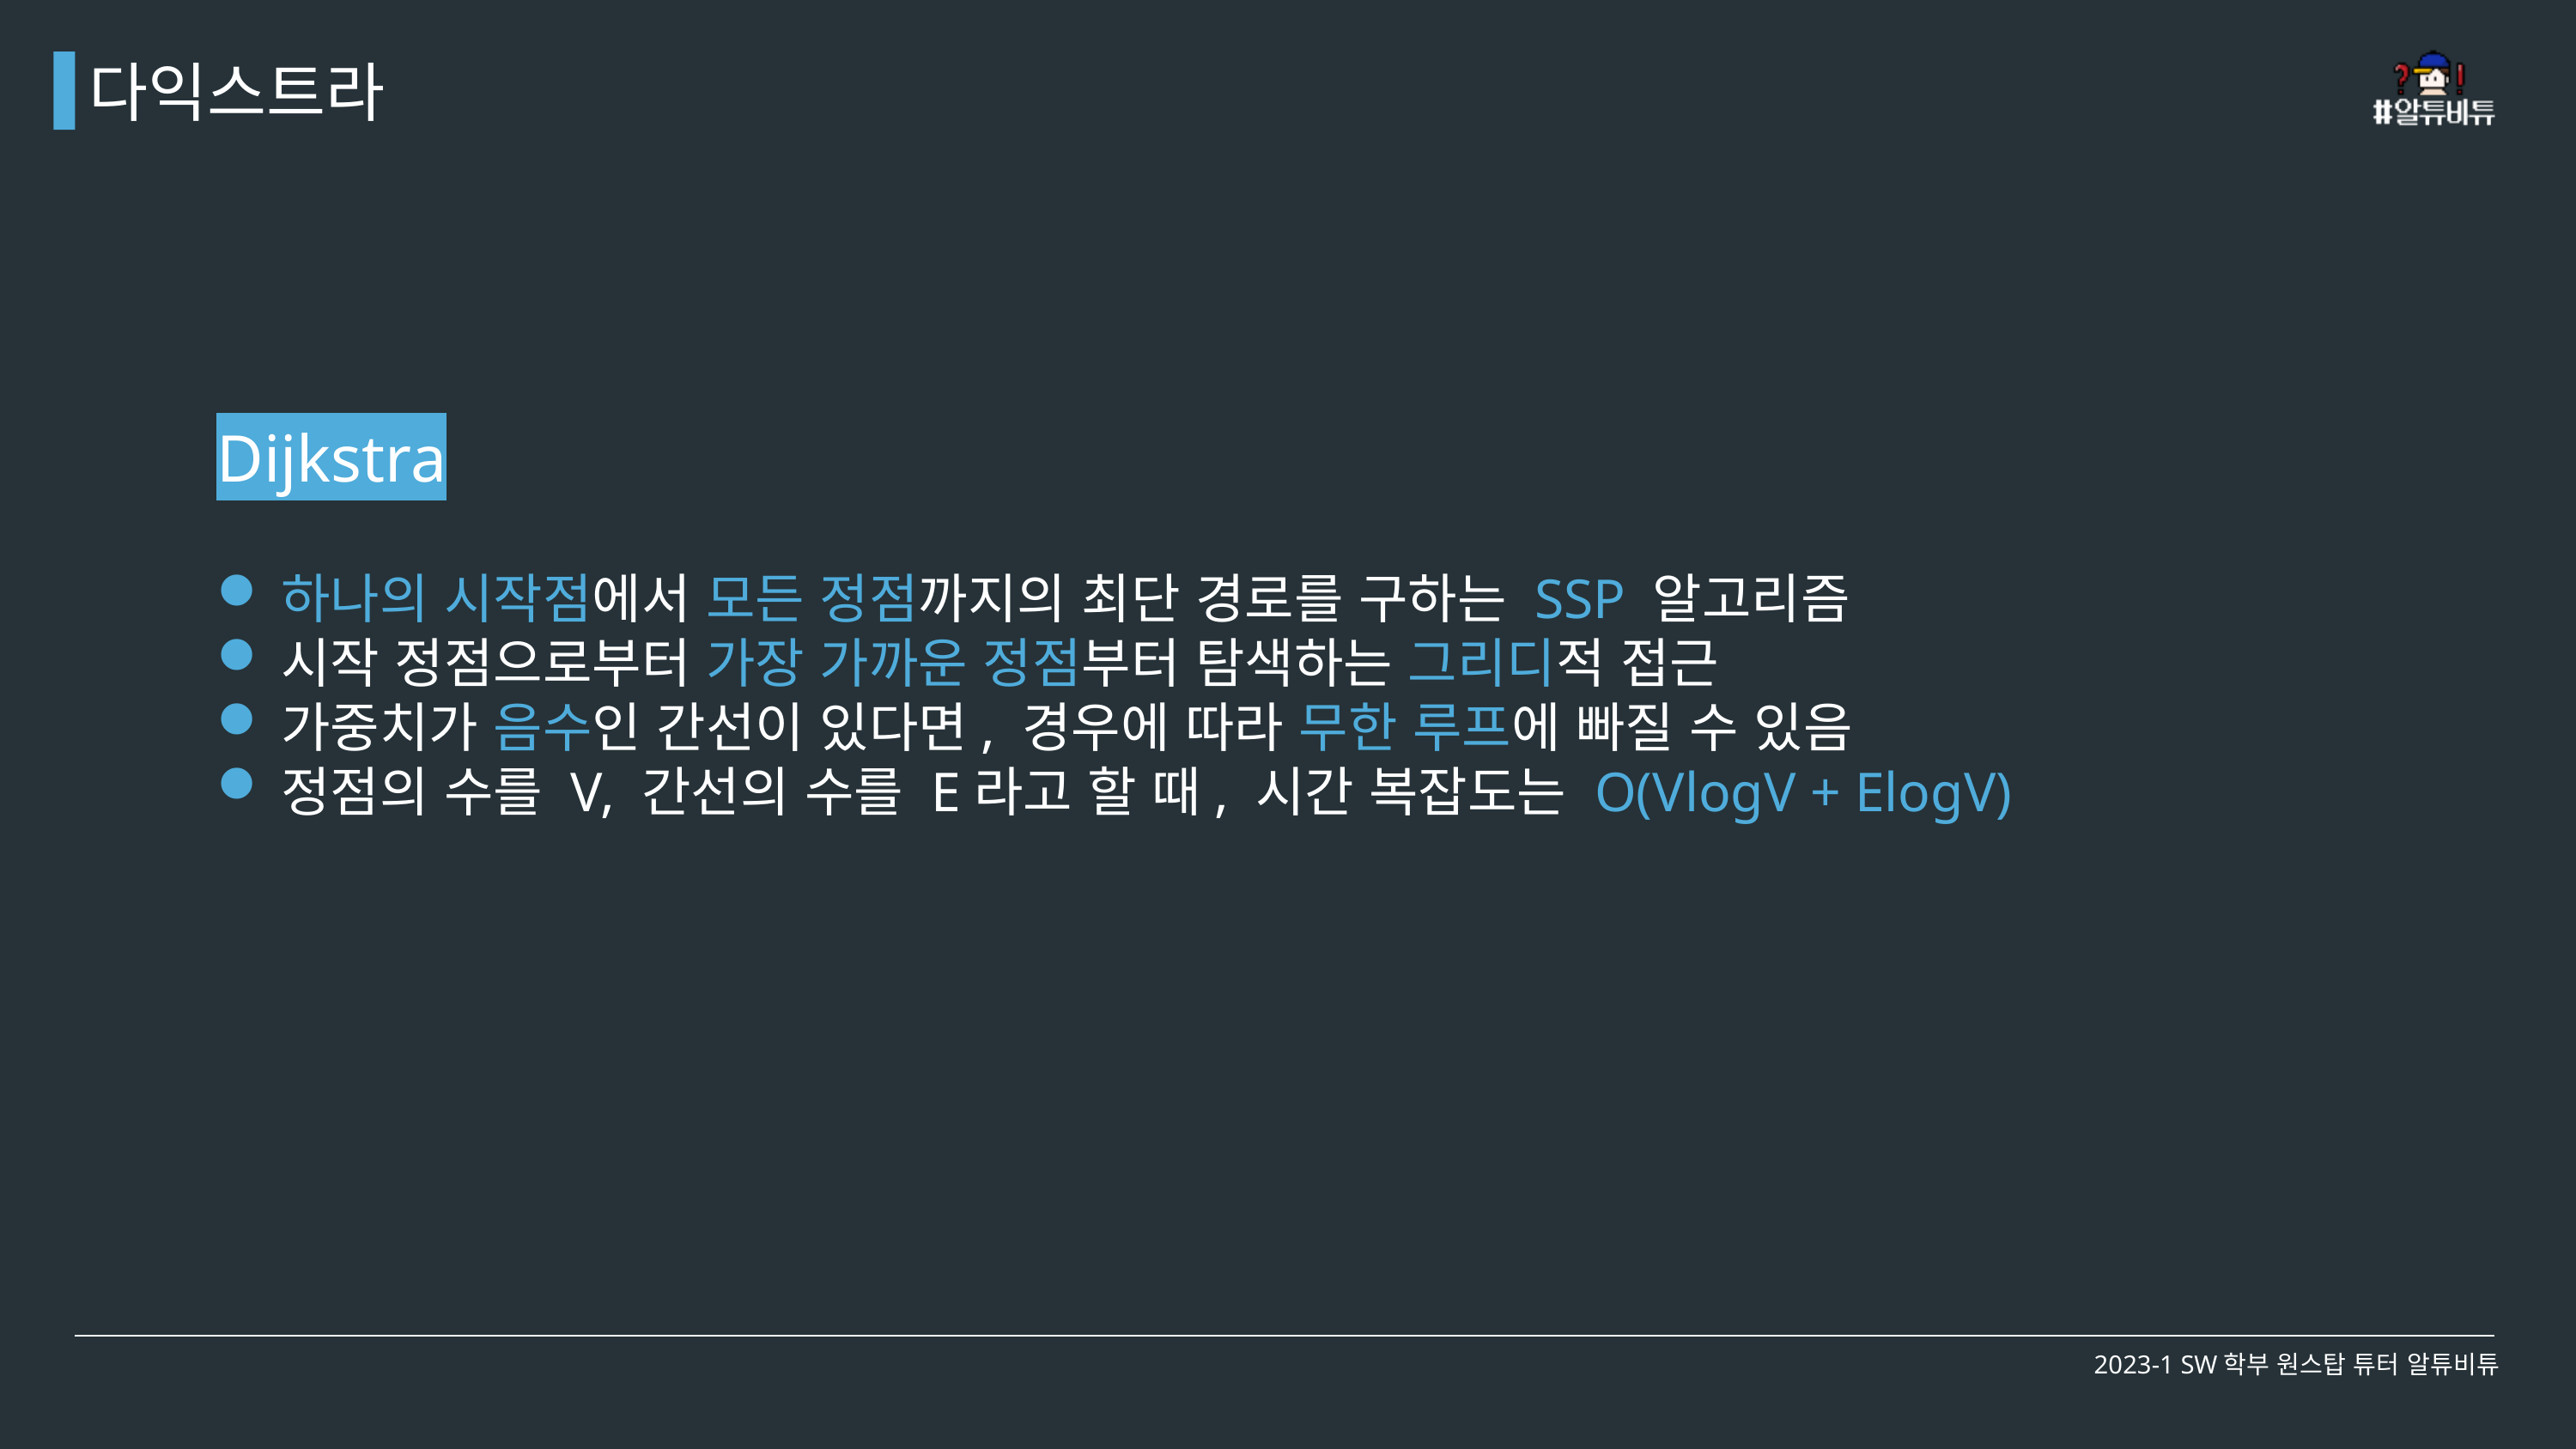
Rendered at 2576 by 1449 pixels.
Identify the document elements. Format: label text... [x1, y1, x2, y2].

picture [2366, 45, 2500, 179]
footer 2023-1 SW학부 원스탑 튜터 알튜비튜 [2039, 1327, 2555, 1401]
text_box Dijkstra [204, 411, 902, 501]
text_box 다익스트라 [76, 45, 1301, 136]
text_box 하나의 시작점에서 모든 정점까지의 최단 경로를 구하는 SSP 알고리즘 시작 정점으로부터 가장 가까운 정점부터 탐색하는 그리디적 접근 가중치가 음수인 간선이 있다면, 경우에 따라 무한 루프에 빠질 수 있음 정점의 수를 V, 간선의 수를 E라고 할 때, 시간 복잡도는 O(VlogV + ElogV) [204, 558, 2222, 829]
